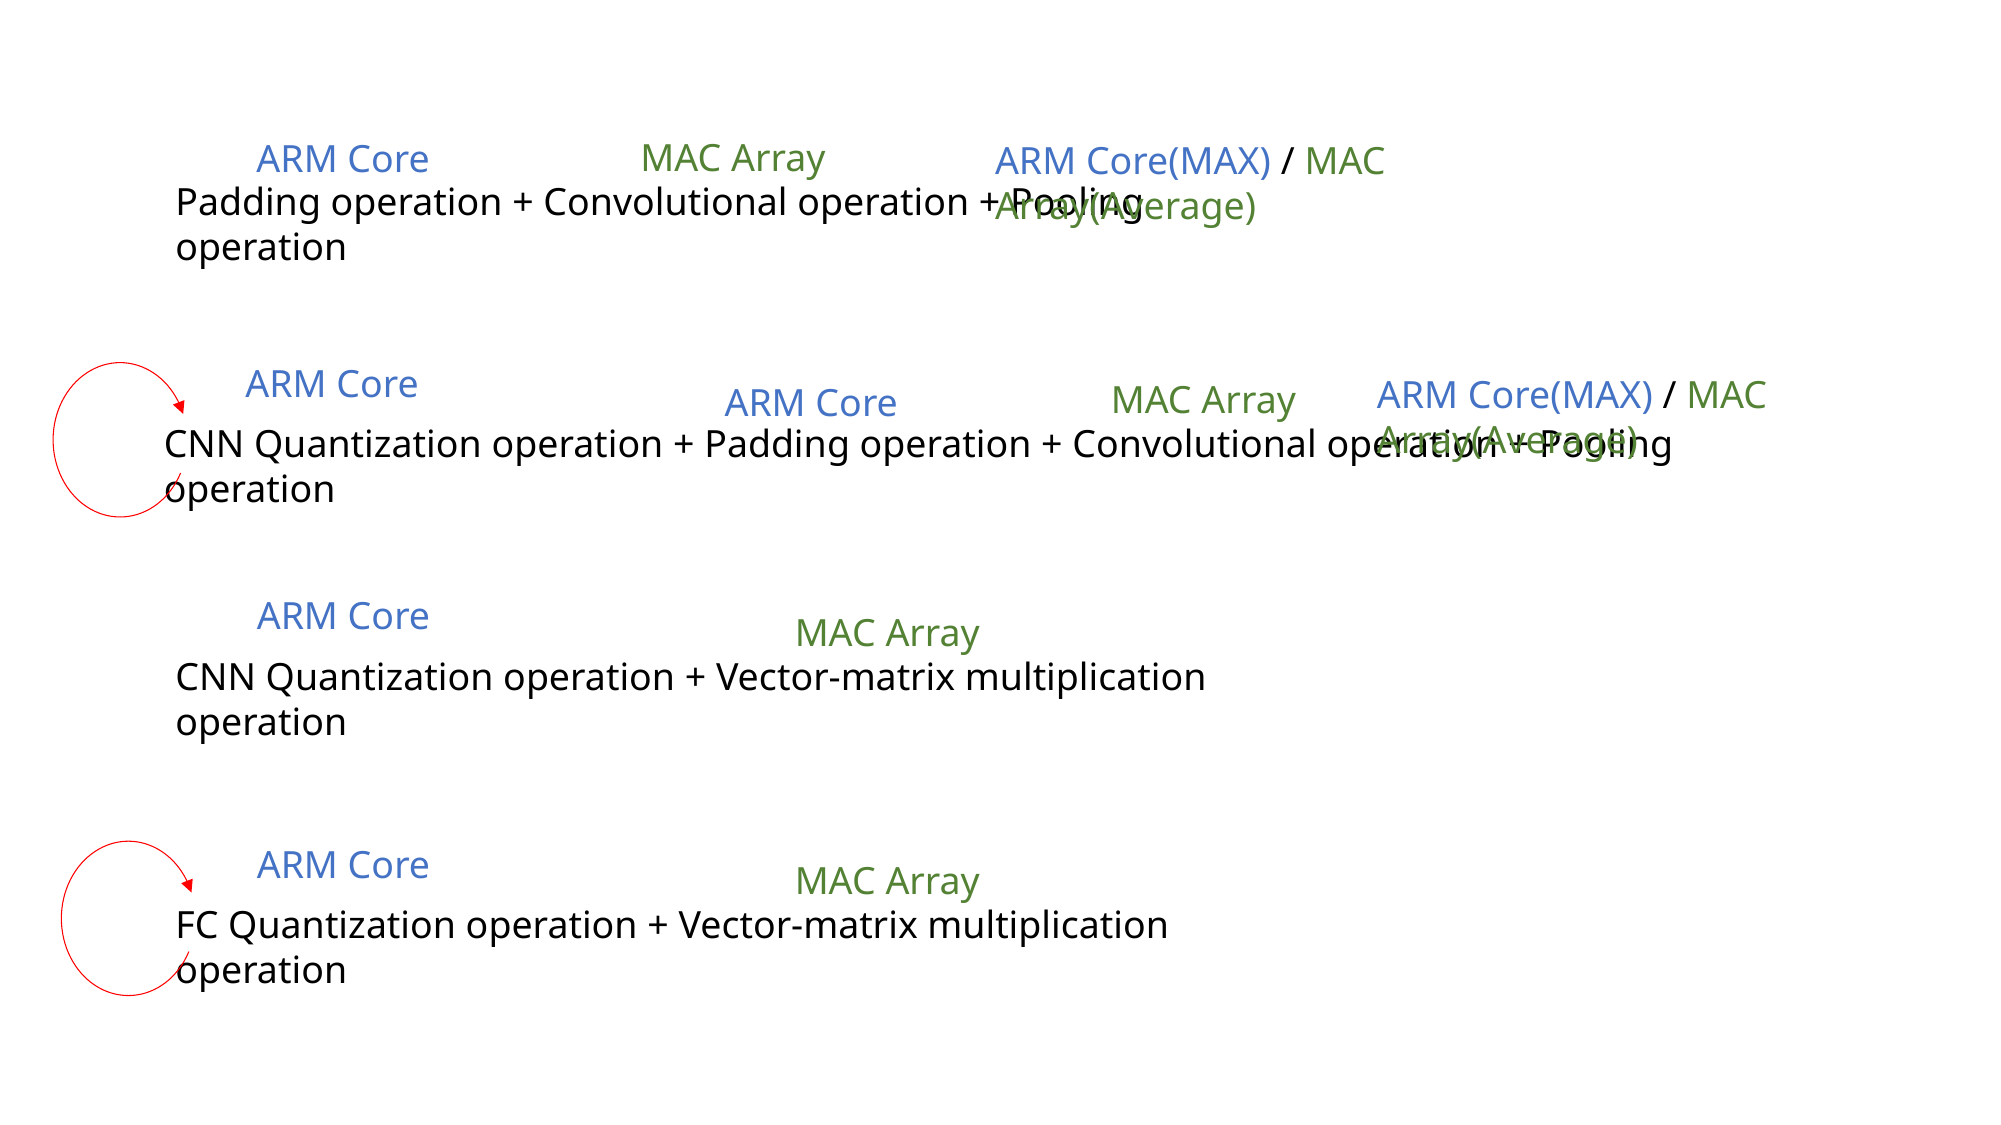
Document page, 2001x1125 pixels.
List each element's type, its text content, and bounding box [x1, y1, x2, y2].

text_box ARM Core(MAX) / MAC Array(Average) [1362, 363, 2000, 469]
text_box FC Quantization operation + Vector-matrix multiplication operation [160, 893, 1345, 999]
text_box ARM Core [241, 127, 462, 188]
text_box MAC Array [780, 849, 1000, 910]
text_box ARM Core [242, 585, 463, 645]
text_box MAC Array [780, 601, 1000, 661]
text_box MAC Array [1096, 368, 1316, 429]
text_box CNN Quantization operation + Padding operation + Convolutional operation + Pooling operation [149, 412, 1783, 518]
text_box ARM Core(MAX) / MAC Array(Average) [980, 129, 1652, 235]
text_box ARM Core [230, 352, 451, 413]
text_box ARM Core [709, 371, 930, 432]
text_box MAC Array [625, 126, 846, 187]
text_box ARM Core [242, 833, 463, 894]
text_box Padding operation + Convolutional operation + Pooling operation [160, 170, 1321, 276]
text_box CNN Quantization operation + Vector-matrix multiplication operation [160, 645, 1345, 750]
text_box [60, 840, 193, 997]
text_box [52, 362, 185, 518]
